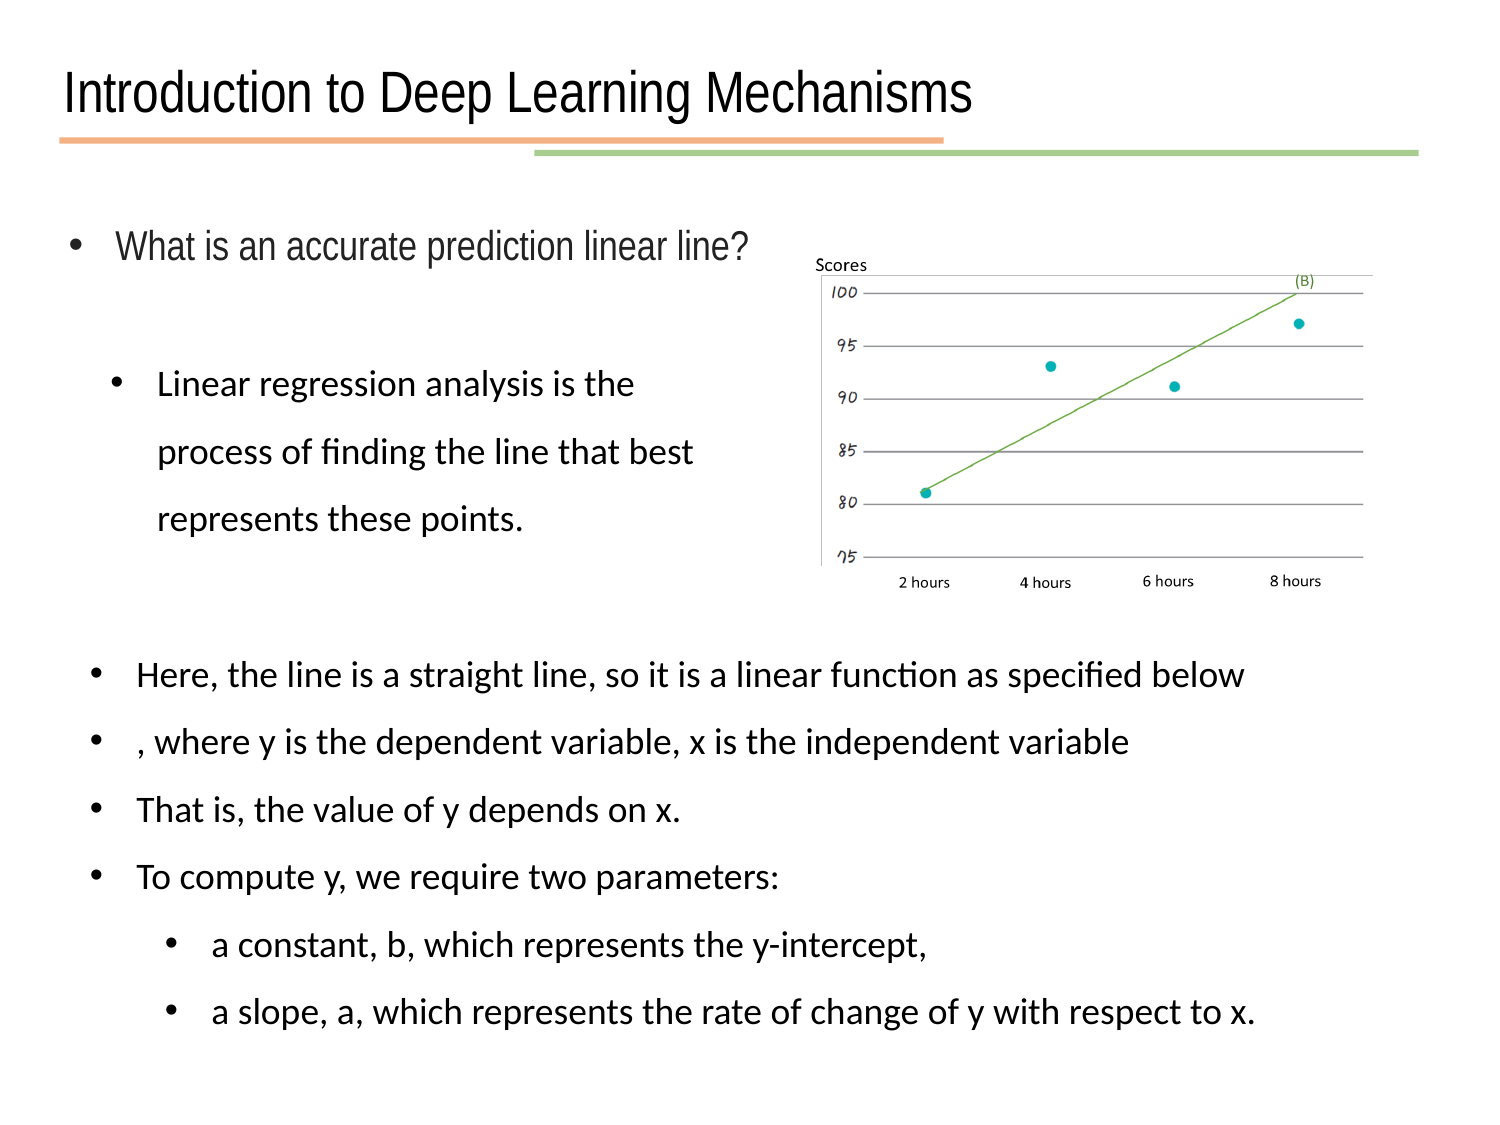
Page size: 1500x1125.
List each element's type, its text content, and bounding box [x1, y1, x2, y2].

picture [803, 246, 1373, 603]
text_box Linear regression analysis is the process of finding the line that best represents these points. [20, 329, 771, 547]
text_box Introduction to Deep Learning Mechanisms [49, 11, 1451, 132]
text_box What is an accurate prediction linear line? [53, 186, 1406, 420]
